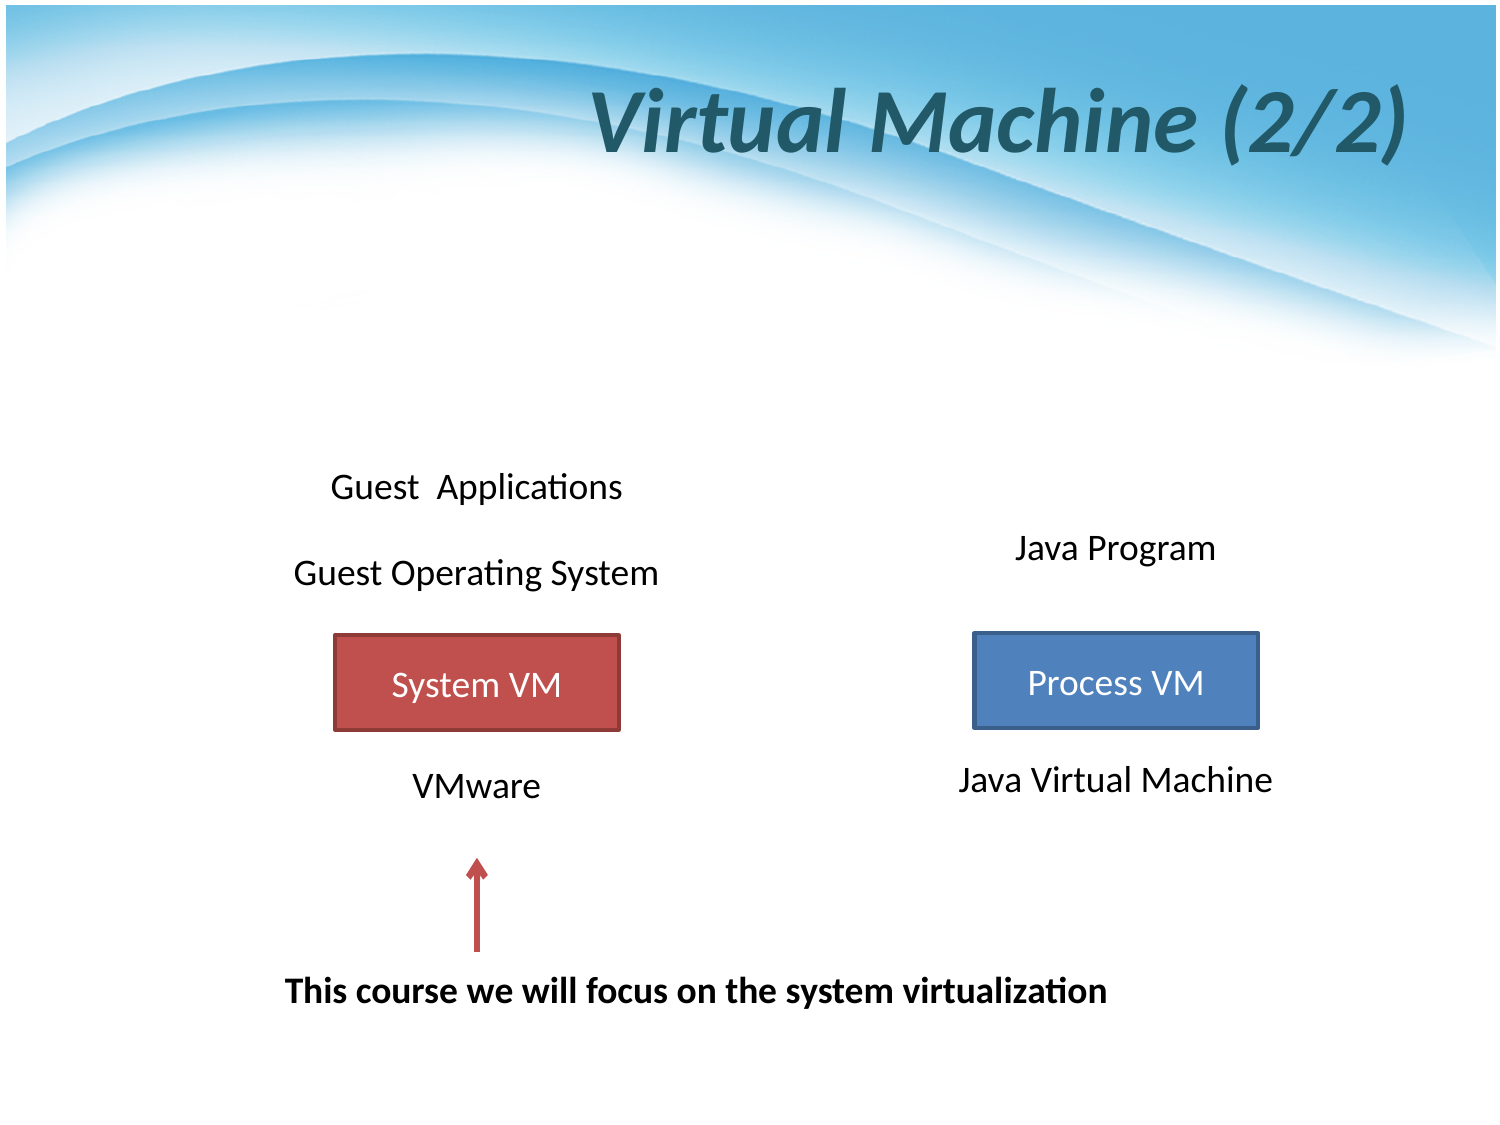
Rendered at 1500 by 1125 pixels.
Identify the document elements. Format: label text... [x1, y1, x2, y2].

text_box VMware [397, 753, 557, 814]
text_box Java Virtual Machine [943, 747, 1289, 808]
text_box Java Program [1000, 515, 1232, 575]
text_box This course we will focus on the system virtualization [270, 958, 1124, 1018]
text_box Guest Applications [315, 454, 638, 515]
text_box System VM [333, 633, 621, 732]
title Virtual Machine (2/2) [75, 45, 1425, 188]
text_box Process VM [972, 631, 1260, 730]
text_box Guest Operating System [278, 540, 675, 601]
picture [0, 0, 1500, 1125]
